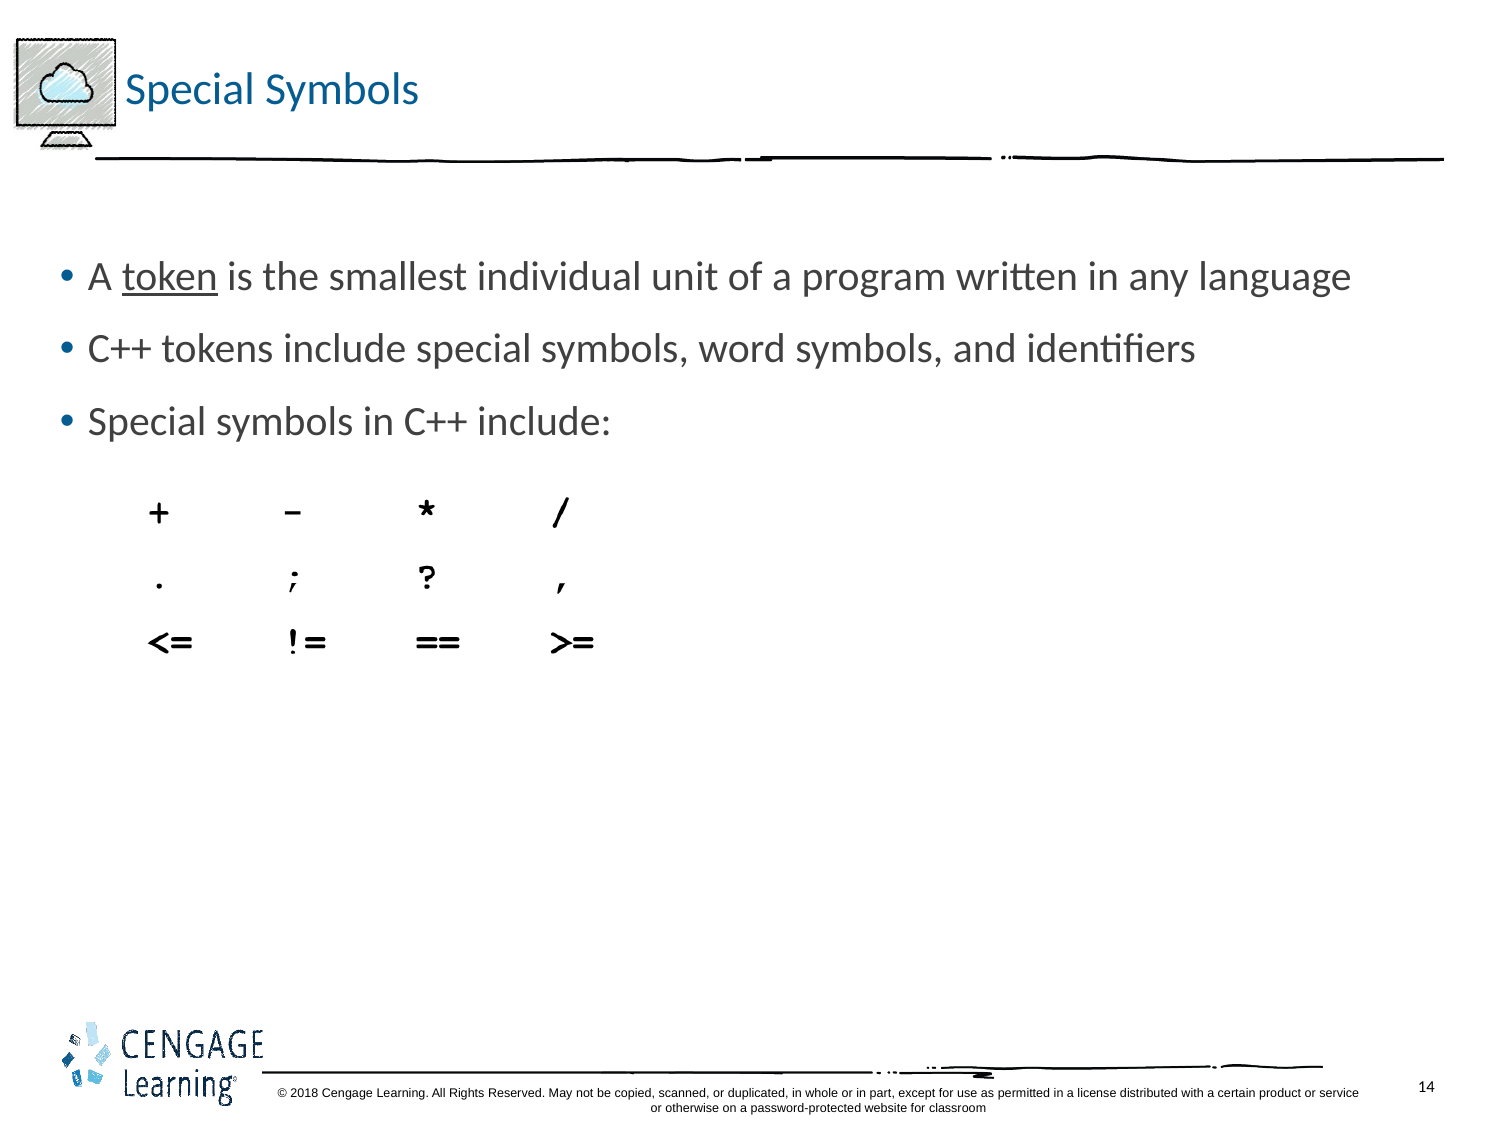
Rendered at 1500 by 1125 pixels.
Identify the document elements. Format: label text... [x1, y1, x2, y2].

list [124, 480, 616, 688]
picture [13, 36, 117, 151]
picture [95, 155, 1444, 163]
title Special Symbols [125, 66, 1442, 116]
list A token is the smallest individual unit of a program written in any language C++ tokens include special symbols, word symbols, and identifiers Special symbols in C++ include: [59, 252, 1441, 447]
picture [62, 1022, 1323, 1106]
